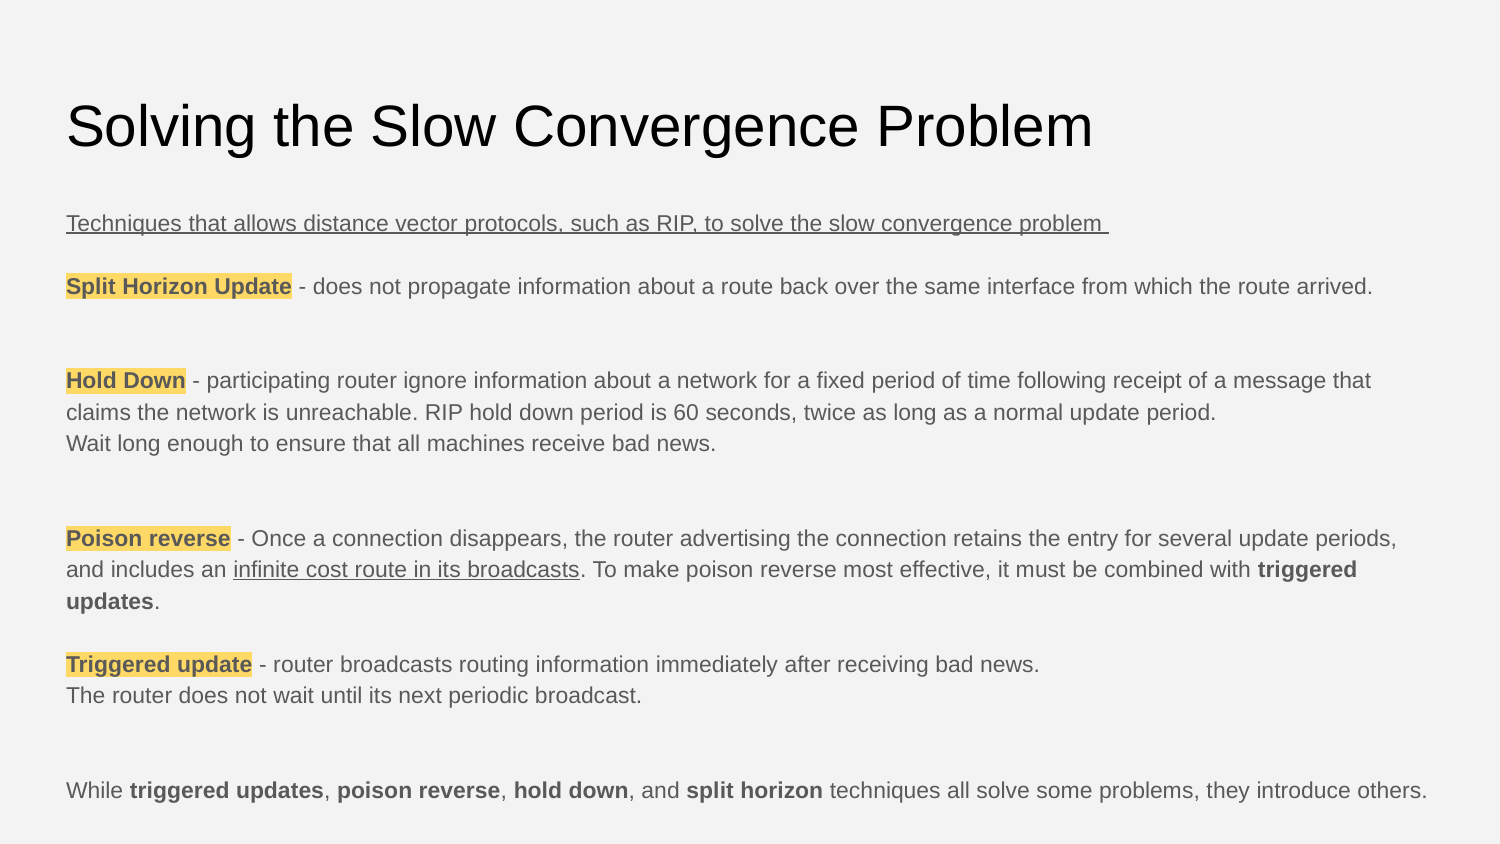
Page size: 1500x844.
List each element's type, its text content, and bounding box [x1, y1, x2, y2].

title Solving the Slow Convergence Problem [51, 72, 1449, 167]
list Techniques that allows distance vector protocols, such as RIP, to solve the slow convergence problem Split Horizon Update - does not propagate information about a route back over the same interface from which the route arrived. Hold Down - participating router ignore information about a network for a fixed period of time following receipt of a message that claims the network is unreachable. RIP hold down period is 60 seconds, twice as long as a normal update period. Wait long enough to ensure that all machines receive bad news. Poison reverse - Once a connection disappears, the router advertising the connection retains the entry for several update periods, and includes an infinite cost route in its broadcasts. To make poison reverse most effective, it must be combined with triggered updates. Triggered update - router broadcasts routing information immediately after receiving bad news. The router does not wait until its next periodic broadcast. While triggered updates, poison reverse, hold down, and split horizon techniques all solve some problems, they introduce others. [51, 189, 1449, 781]
